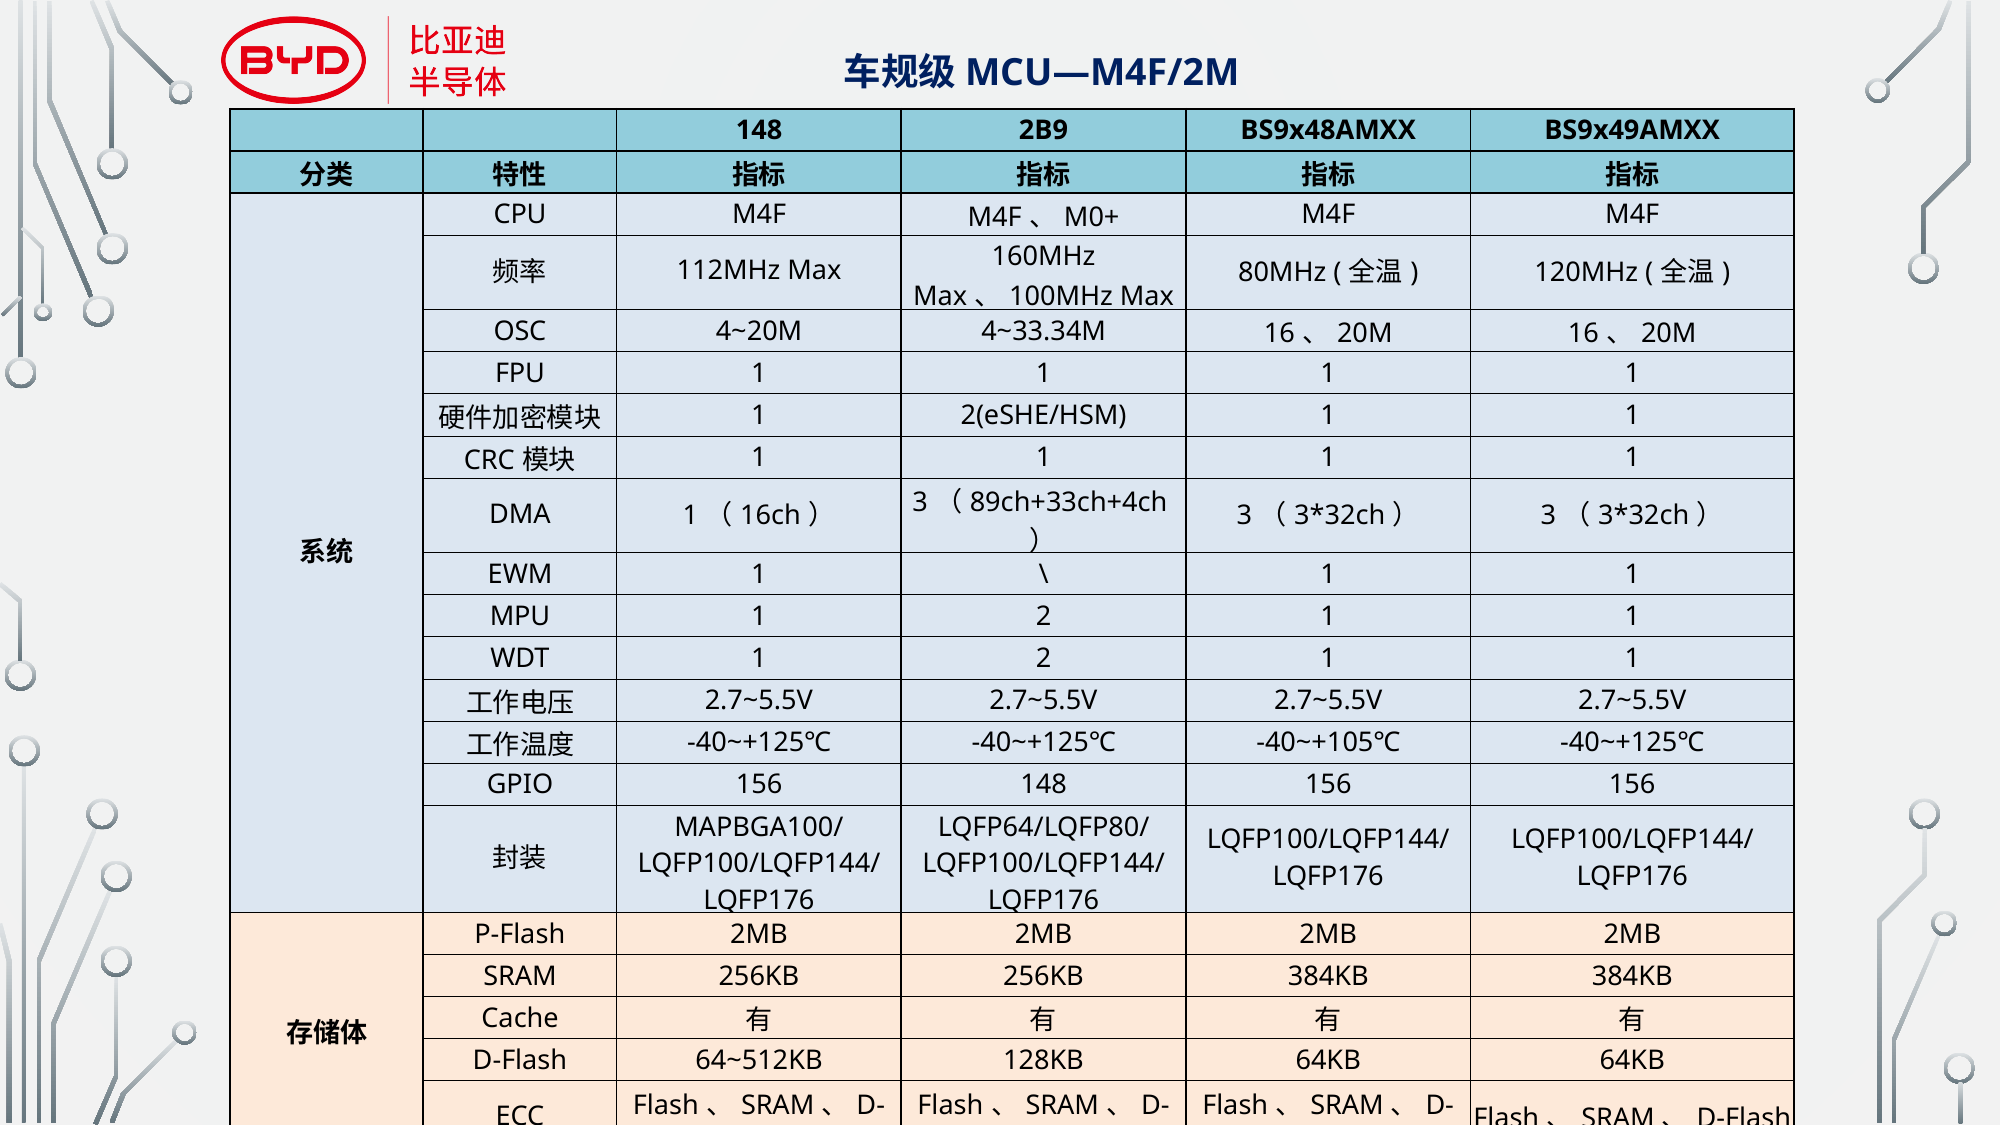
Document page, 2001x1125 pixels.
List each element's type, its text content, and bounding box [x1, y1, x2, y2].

table_cell 指标 [1187, 152, 1470, 192]
table_cell M4F [1187, 194, 1470, 235]
table_cell 160MHz Max、100MHz Max [902, 236, 1185, 309]
table_cell 156 [1187, 764, 1470, 805]
table_cell OSC [424, 310, 616, 351]
table_cell 1 [1187, 394, 1470, 436]
table_cell 1 [617, 437, 900, 478]
table_cell WDT [424, 637, 616, 679]
table_cell 1 [1187, 595, 1470, 636]
table_cell 128KB [902, 1039, 1185, 1080]
table_cell 工作温度 [424, 722, 616, 763]
table_cell 指标 [617, 152, 900, 192]
table_cell 2MB [1187, 913, 1470, 954]
table_cell 1 [617, 637, 900, 679]
table_cell 120MHz (全温) [1471, 236, 1793, 309]
table_cell 3（89ch+33ch+4ch） [902, 479, 1185, 552]
table_cell 384KB [1187, 955, 1470, 996]
table_cell 4~33.34M [902, 310, 1185, 351]
table_cell 1 [902, 352, 1185, 393]
table_cell Flash、SRAM、D-Flash [1187, 1081, 1470, 1125]
table_cell 2.7~5.5V [1187, 680, 1470, 721]
table_cell FPU [424, 352, 616, 393]
table_cell 156 [1471, 764, 1793, 805]
table_cell DMA [424, 479, 616, 552]
table_cell 1 [617, 553, 900, 594]
table_cell 1 [1187, 553, 1470, 594]
table_cell 2(eSHE/HSM) [902, 394, 1185, 436]
table_cell M4F [1471, 194, 1793, 235]
table_cell 1 [902, 437, 1185, 478]
table_cell CRC模块 [424, 437, 616, 478]
table_cell 2 [902, 637, 1185, 679]
table_cell 80MHz (全温) [1187, 236, 1470, 309]
table_cell 2MB [902, 913, 1185, 954]
table_cell MAPBGA100/LQFP100/LQFP144/LQFP176 [617, 806, 900, 912]
table_cell EWM [424, 553, 616, 594]
table_cell \ [902, 553, 1185, 594]
table_cell 64KB [1471, 1039, 1793, 1080]
table_cell M4F [617, 194, 900, 235]
table_cell D-Flash [424, 1039, 616, 1080]
table_header BS9x49AMXX [1471, 110, 1793, 150]
table_cell -40~+125℃ [617, 722, 900, 763]
table_cell 64KB [1187, 1039, 1470, 1080]
table_cell 1 [1187, 637, 1470, 679]
table_cell 1（16ch） [617, 479, 900, 552]
table_cell Flash、SRAM、D-Flash [617, 1081, 900, 1125]
table_cell 256KB [617, 955, 900, 996]
table_cell 256KB [902, 955, 1185, 996]
table_cell -40~+105℃ [1187, 722, 1470, 763]
table_cell 1 [1187, 352, 1470, 393]
table_cell P-Flash [424, 913, 616, 954]
table_cell 156 [617, 764, 900, 805]
picture [221, 16, 506, 104]
table_cell 4~20M [617, 310, 900, 351]
table_cell Flash、SRAM、D-Flash [902, 1081, 1185, 1125]
table_cell 2.7~5.5V [902, 680, 1185, 721]
table_cell ECC [424, 1081, 616, 1125]
table_cell 1 [1471, 637, 1793, 679]
table_cell CPU [424, 194, 616, 235]
table_cell 1 [1471, 352, 1793, 393]
table_cell -40~+125℃ [1471, 722, 1793, 763]
table_cell MPU [424, 595, 616, 636]
table_cell 2 [902, 595, 1185, 636]
table_cell 有 [902, 997, 1185, 1038]
table_cell 存储体 [231, 913, 422, 1125]
table_cell 64~512KB [617, 1039, 900, 1080]
table_cell 1 [617, 352, 900, 393]
table_cell 封装 [424, 806, 616, 912]
table_cell Cache [424, 997, 616, 1038]
table_cell 硬件加密模块 [424, 394, 616, 436]
table_cell 1 [1471, 595, 1793, 636]
table_cell 112MHz Max [617, 236, 900, 309]
table_header 148 [617, 110, 900, 150]
table_cell Flash、SRAM、D-Flash [1471, 1081, 1793, 1125]
table_cell 指标 [1471, 152, 1793, 192]
table_cell 2.7~5.5V [1471, 680, 1793, 721]
table_header BS9x48AMXX [1187, 110, 1470, 150]
table_cell M4F、M0+ [902, 194, 1185, 235]
table_cell GPIO [424, 764, 616, 805]
table_cell SRAM [424, 955, 616, 996]
table_cell 2MB [1471, 913, 1793, 954]
table_cell 分类 [231, 152, 422, 192]
table_cell 3（3*32ch） [1187, 479, 1470, 552]
table_cell 2MB [617, 913, 900, 954]
table_cell 1 [1471, 553, 1793, 594]
table_header [424, 110, 616, 150]
table_cell 1 [1187, 437, 1470, 478]
table_cell 2.7~5.5V [617, 680, 900, 721]
table_cell 1 [617, 595, 900, 636]
table_cell 工作电压 [424, 680, 616, 721]
table_cell 指标 [902, 152, 1185, 192]
table_header [231, 110, 422, 150]
table_cell 有 [1187, 997, 1470, 1038]
table_cell LQFP100/LQFP144/LQFP176 [1471, 806, 1793, 912]
table_cell 有 [617, 997, 900, 1038]
table_cell 16、20M [1187, 310, 1470, 351]
text_box 车规级MCU—M4F/2M [828, 40, 1255, 101]
table_cell 1 [617, 394, 900, 436]
table_cell LQFP64/LQFP80/LQFP100/LQFP144/LQFP176 [902, 806, 1185, 912]
table_cell 系统 [231, 194, 422, 912]
table_cell 384KB [1471, 955, 1793, 996]
table_cell 16、20M [1471, 310, 1793, 351]
table_cell 148 [902, 764, 1185, 805]
table_cell LQFP100/LQFP144/LQFP176 [1187, 806, 1470, 912]
table_cell 特性 [424, 152, 616, 192]
table_cell 有 [1471, 997, 1793, 1038]
table_cell 频率 [424, 236, 616, 309]
table_cell 1 [1471, 437, 1793, 478]
table_cell -40~+125℃ [902, 722, 1185, 763]
table_cell 1 [1471, 394, 1793, 436]
table_cell 3（3*32ch） [1471, 479, 1793, 552]
table_header 2B9 [902, 110, 1185, 150]
